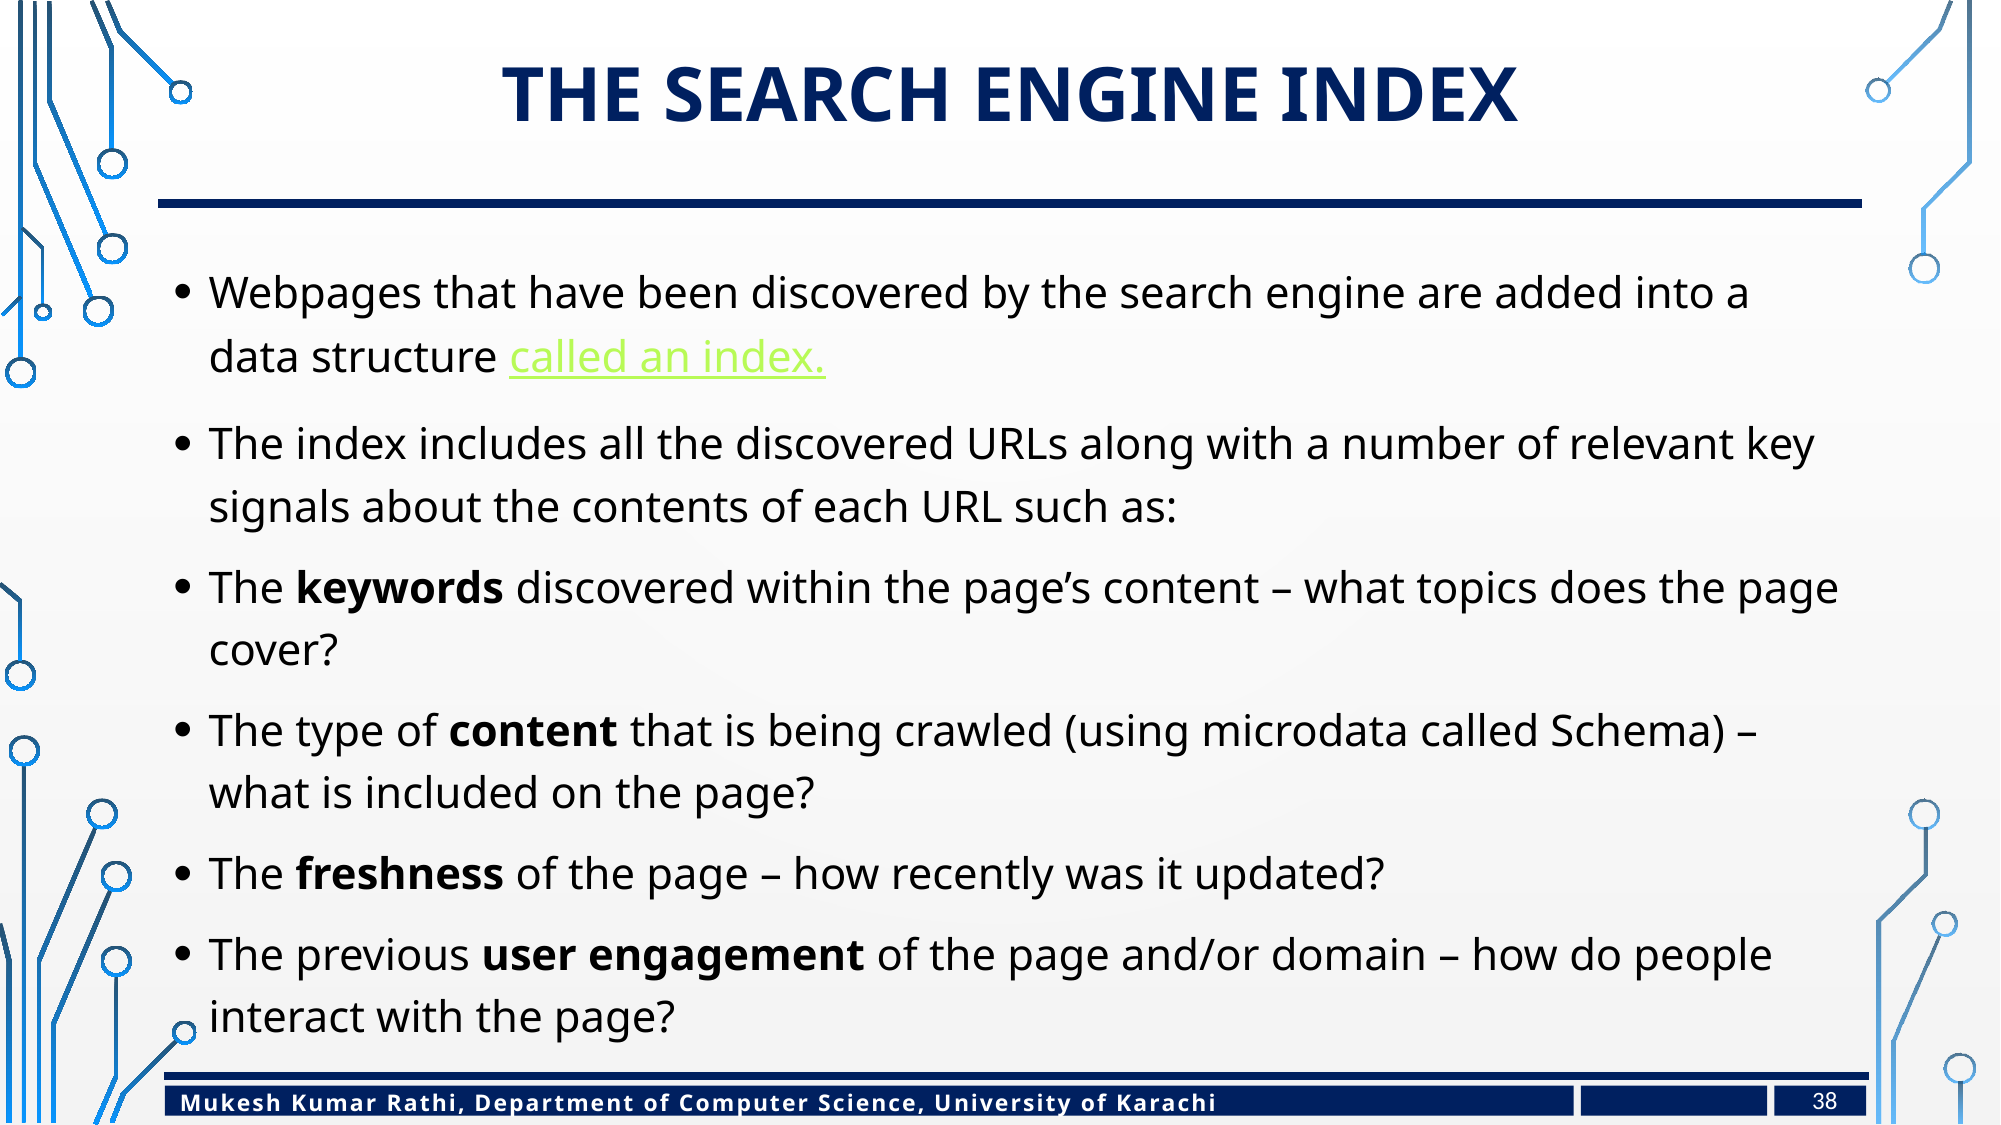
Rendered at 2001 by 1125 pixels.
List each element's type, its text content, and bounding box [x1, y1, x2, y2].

list Webpages that have been discovered by the search engine are added into a data structure called an index. The index includes all the discovered URLs along with a number of relevant key signals about the contents of each URL such as: The keywords discovered within the page’s content – what topics does the page cover? The type of content that is being crawled (using microdata called Schema) – what is included on the page? The freshness of the page – how recently was it updated? The previous user engagement of the page and/or domain – how do people interact with the page? [158, 246, 1863, 1058]
title The search engine index [158, 11, 1863, 184]
slide_number 38 [1778, 1083, 1871, 1115]
